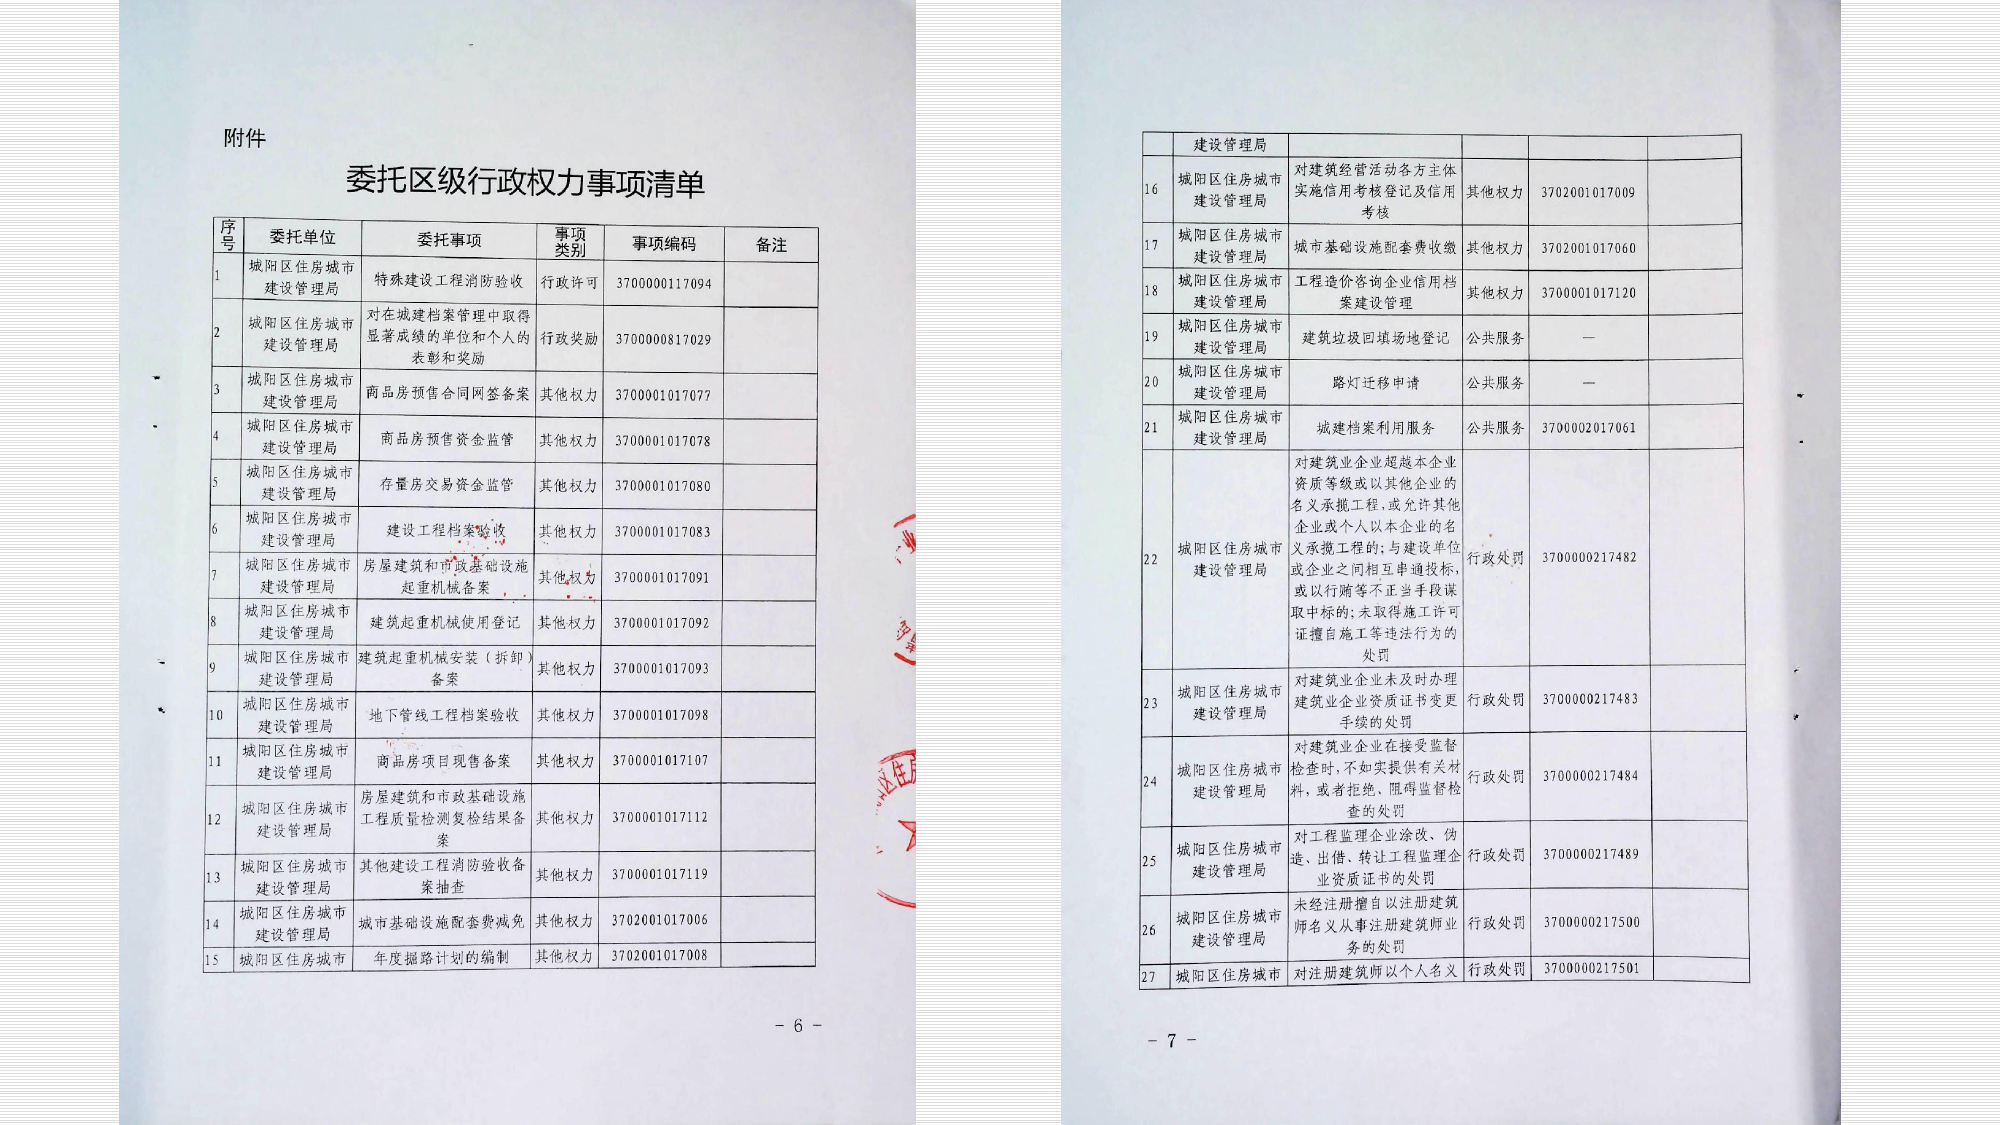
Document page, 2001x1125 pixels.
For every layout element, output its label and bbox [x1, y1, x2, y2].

picture [119, 0, 916, 1125]
picture [1061, 0, 1841, 1125]
